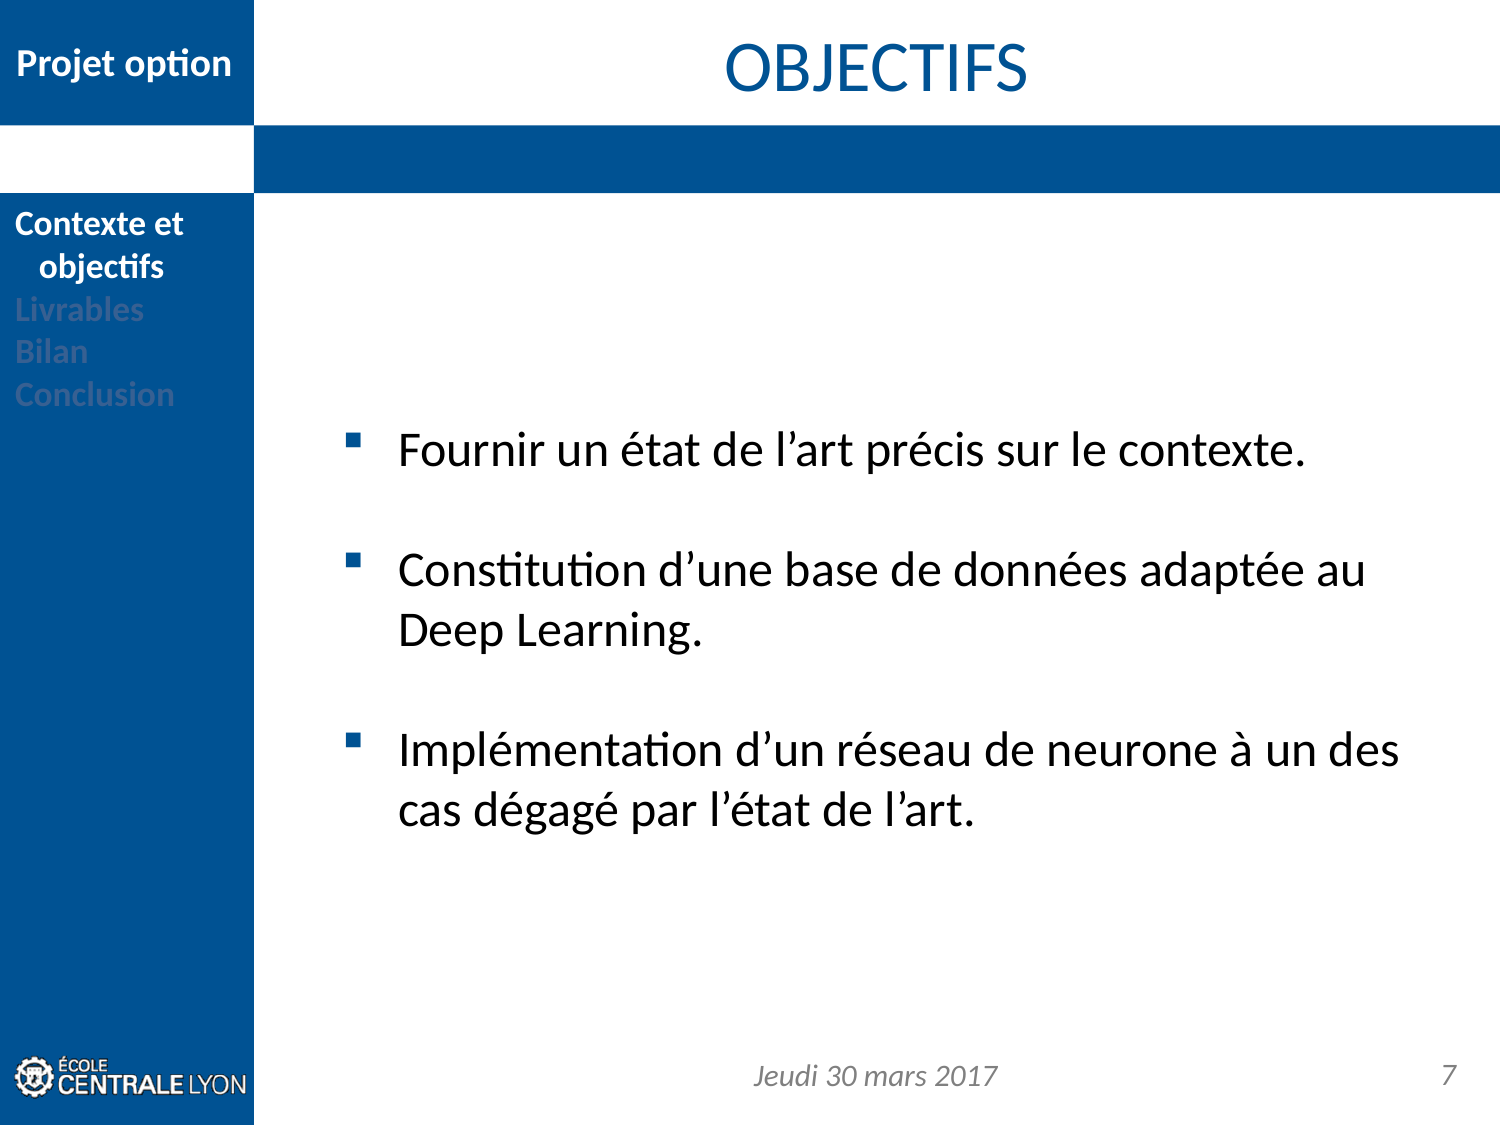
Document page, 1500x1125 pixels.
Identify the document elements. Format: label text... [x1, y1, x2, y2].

title OBJECtifs [253, 0, 1500, 126]
picture [0, 1046, 254, 1103]
text_box Fournir un état de l’art précis sur le contexte. Constitution d’une base de données adaptée au Deep Learning. Implémentation d’un réseau de neurone à un des cas dégagé par l’état de l’art. [252, 408, 1457, 844]
